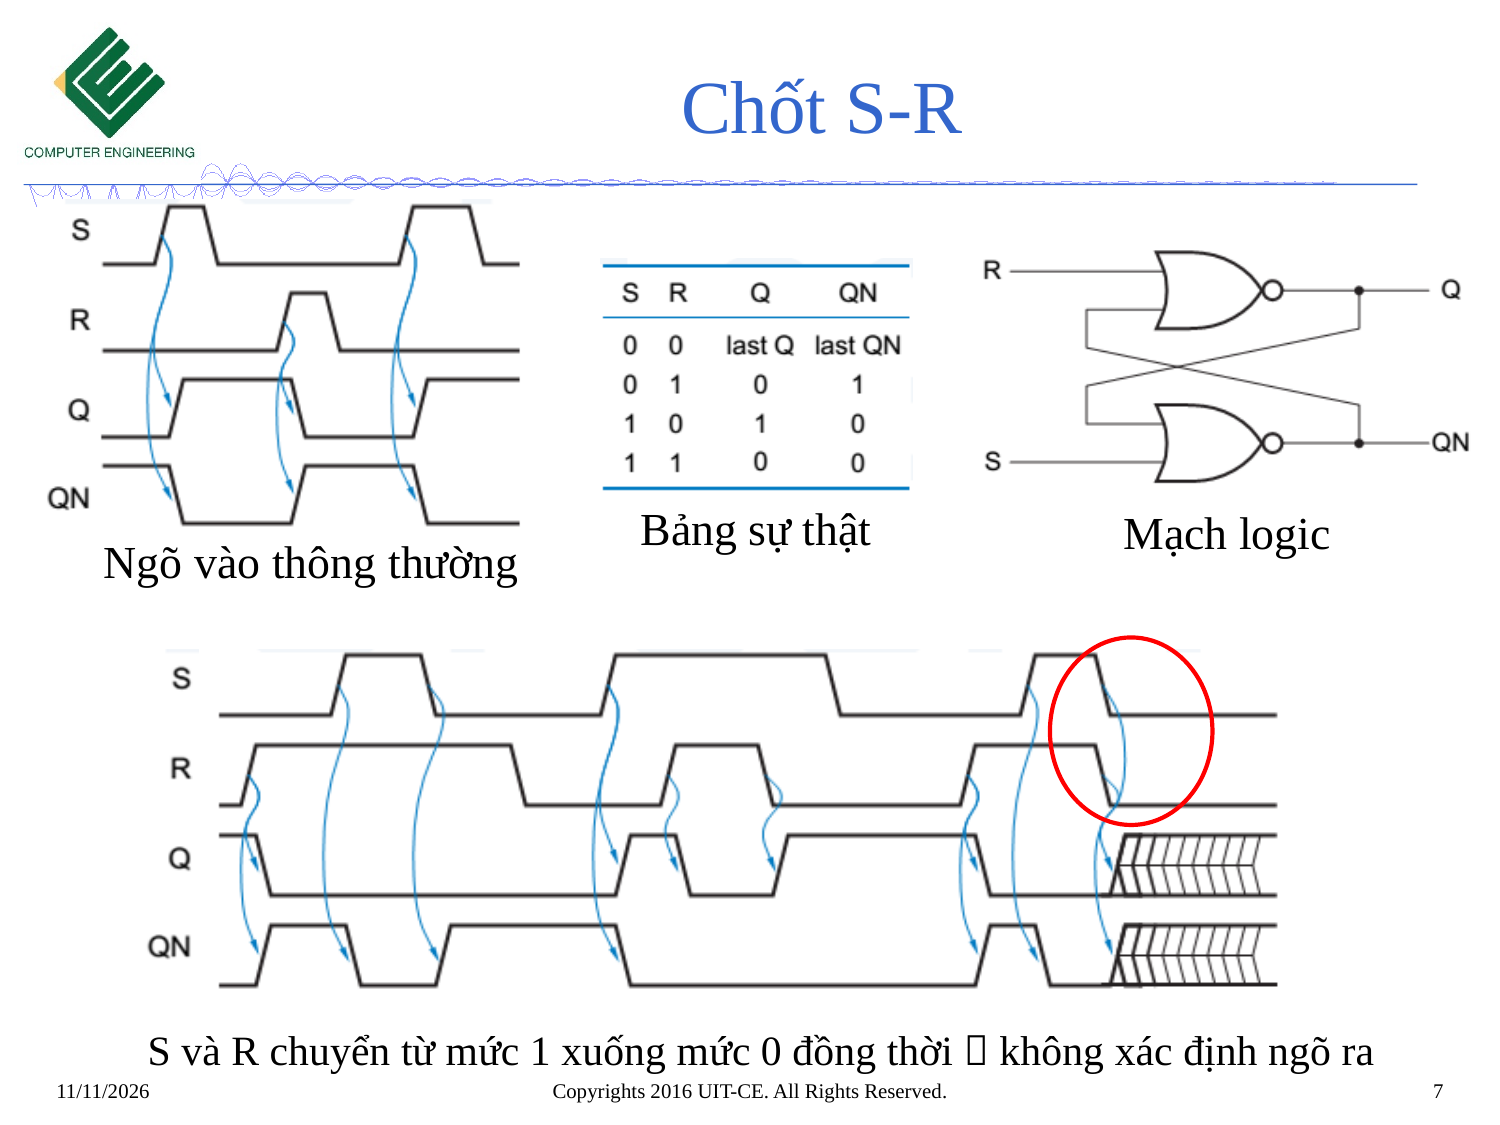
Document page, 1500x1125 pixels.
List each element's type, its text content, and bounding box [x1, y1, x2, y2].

text_box [1089, 635, 1173, 648]
title Chốt S-R [218, 46, 1426, 162]
picture [599, 258, 913, 492]
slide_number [41, 1070, 288, 1118]
text_box Bảng sự thật [626, 500, 887, 562]
picture [29, 199, 1339, 532]
text_box Ngõ vào thông thường [89, 540, 535, 595]
picture [978, 249, 1488, 488]
text_box Mạch logic [1108, 497, 1358, 566]
picture [137, 649, 199, 974]
picture [212, 649, 1289, 1001]
picture [17, 0, 201, 184]
text_box S và R chuyển từ mức 1 xuống mức 0 đồng thời  không xác định ngõ ra [132, 1016, 1390, 1070]
footer Copyrights 2016 UIT-CE. All Rights Reserved. [288, 1070, 1170, 1118]
slide_number 7 [1170, 1070, 1459, 1118]
